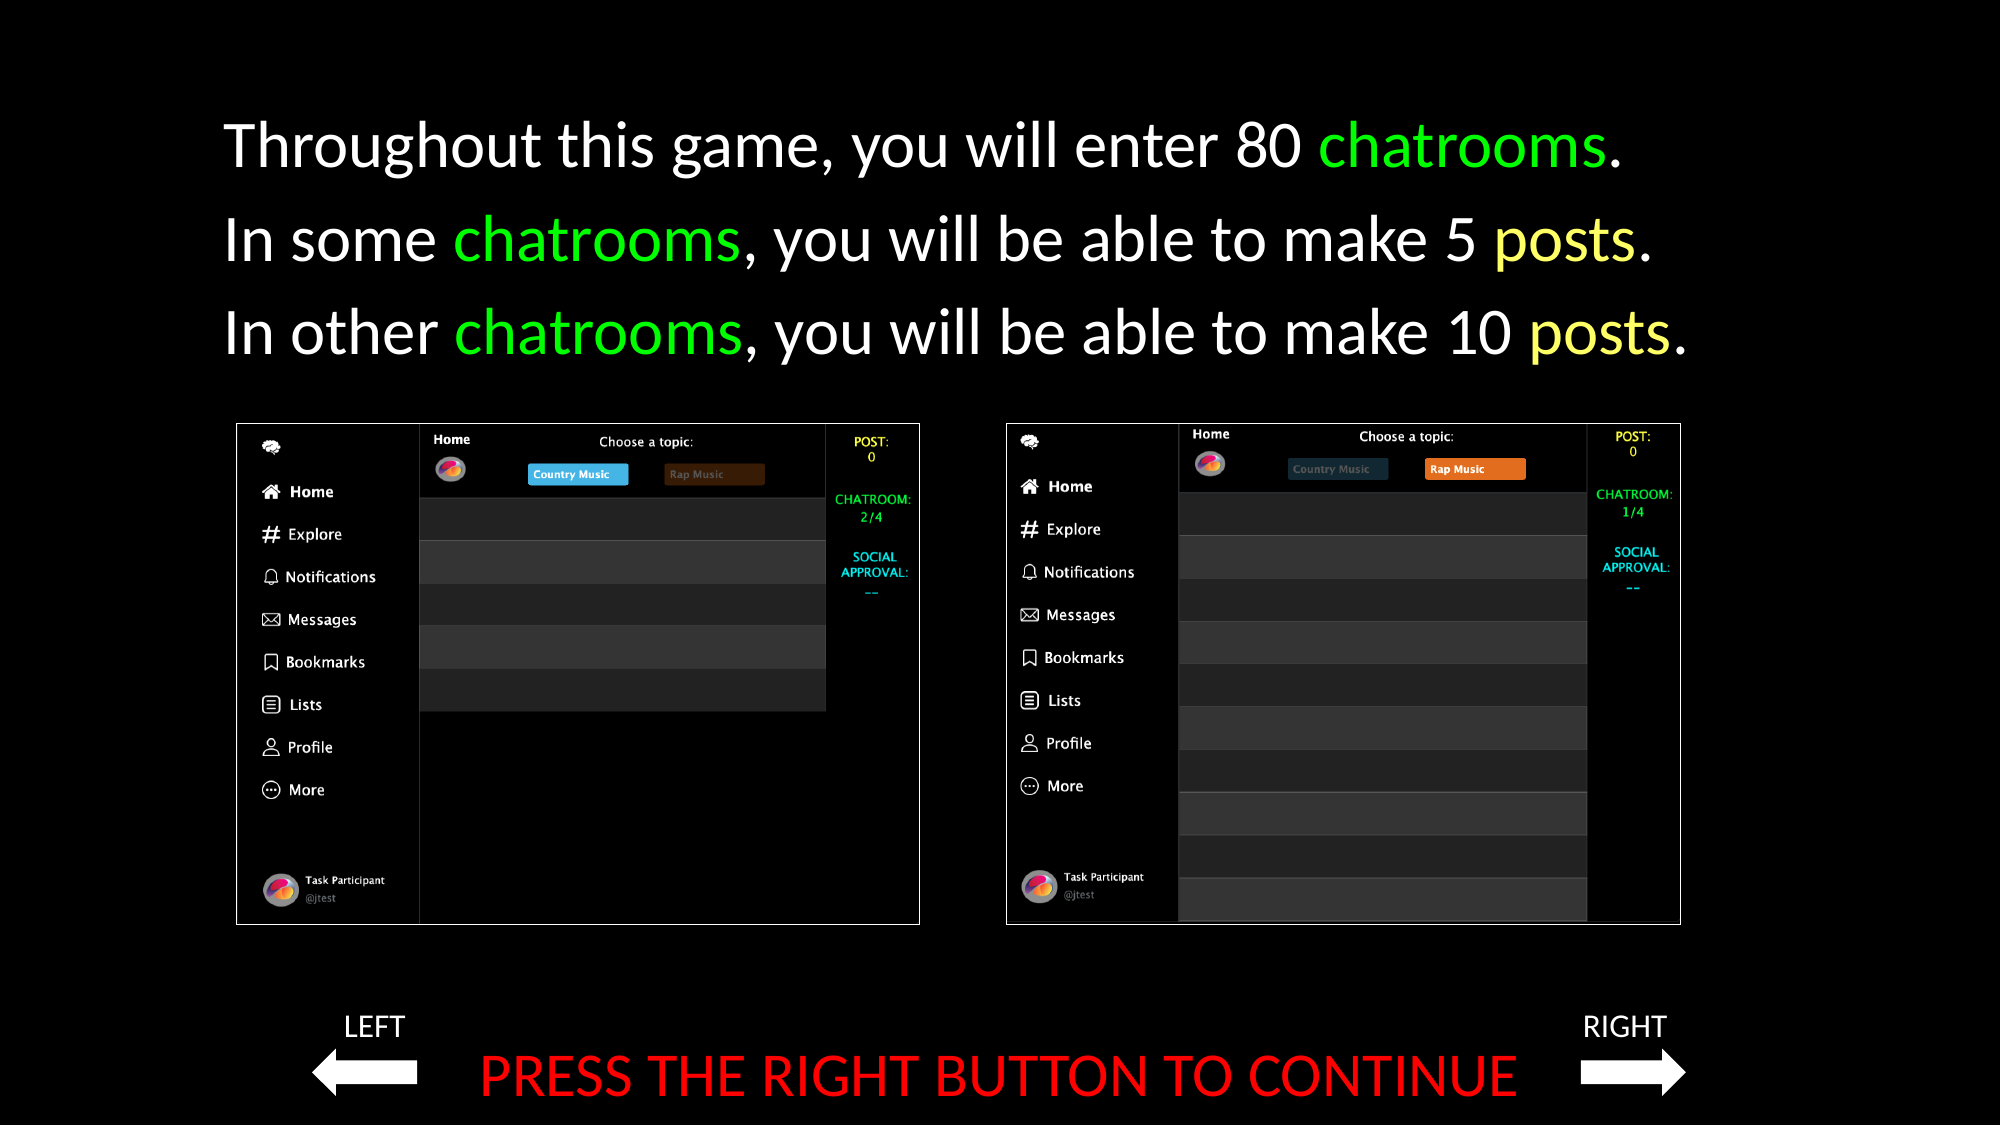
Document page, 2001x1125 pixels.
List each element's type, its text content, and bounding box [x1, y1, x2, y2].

text_box [311, 1047, 418, 1097]
text_box PRESS THE RIGHT BUTTON TO CONTINUE [501, 1017, 1499, 1125]
picture [1006, 423, 1682, 925]
text_box LEFT [249, 996, 501, 1125]
text_box [1580, 1047, 1687, 1097]
text_box RIGHT [1499, 996, 1751, 1125]
picture [236, 423, 920, 925]
list Throughout this game, you will enter 80 chatrooms. In some chatrooms, you will be able to make 5 posts. In other chatrooms, you will be able to make 10 posts. [208, 93, 1792, 380]
